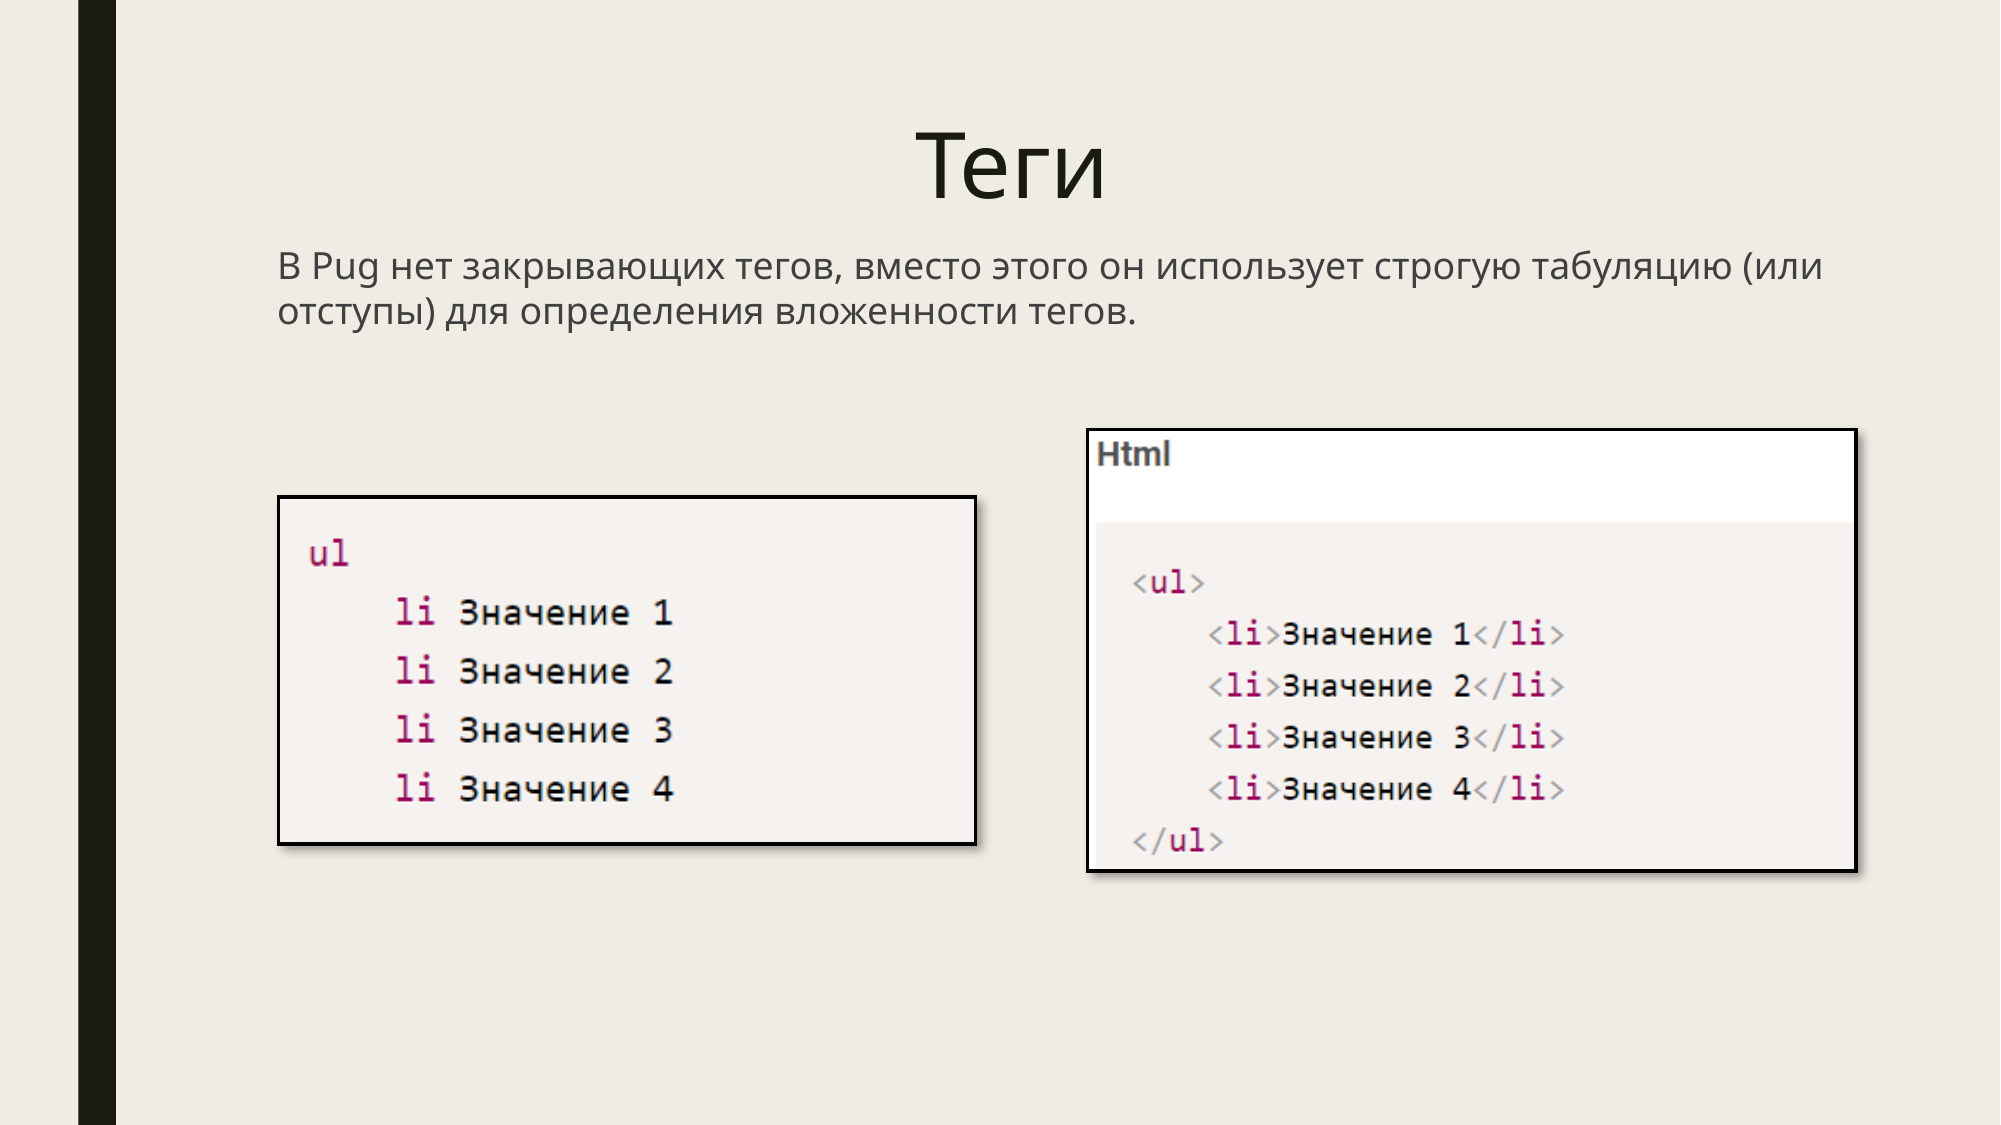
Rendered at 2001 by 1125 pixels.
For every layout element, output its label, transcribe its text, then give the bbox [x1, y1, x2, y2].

title Теги [225, 112, 1800, 357]
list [279, 498, 974, 843]
text_box В Pug нет закрывающих тегов, вместо этого он использует строгую табуляцию (или отступы) для определения вложенности тегов. [262, 234, 1915, 340]
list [1088, 430, 1855, 870]
